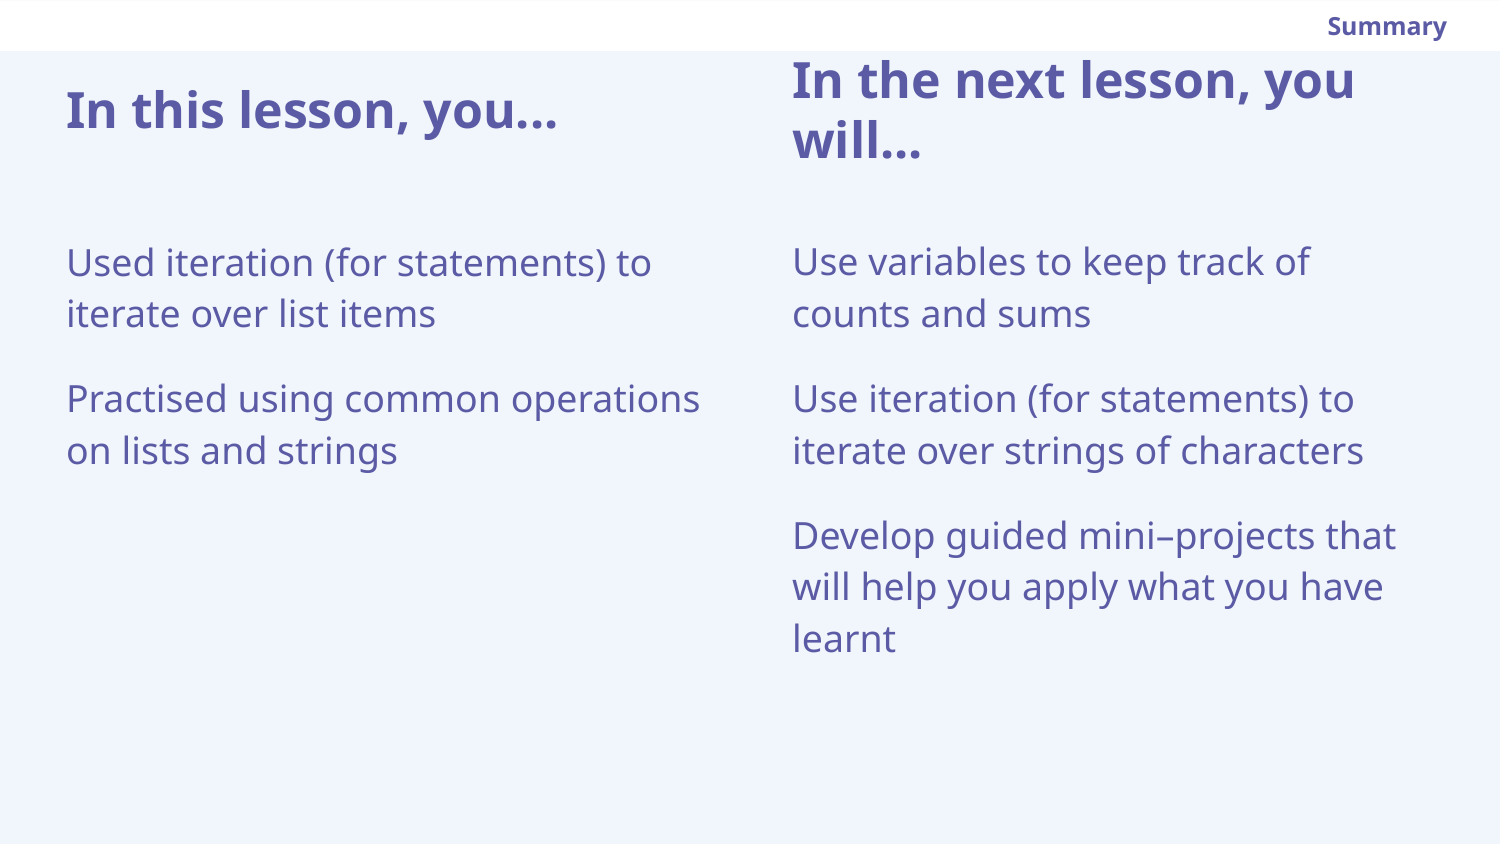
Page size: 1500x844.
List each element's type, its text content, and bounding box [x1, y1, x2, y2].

text_box In this lesson, you... [51, 51, 723, 167]
text_box In the next lesson, you will... [776, 51, 1477, 167]
subtitle Summary [862, 0, 1448, 51]
text_box Used iteration (for statements) to iterate over list items Practised using common operations on lists and strings [51, 216, 723, 651]
text_box Use variables to keep track of counts and sums Use iteration (for statements) to iterate over strings of characters Develop guided mini–projects that will help you apply what you have learnt [776, 216, 1449, 640]
